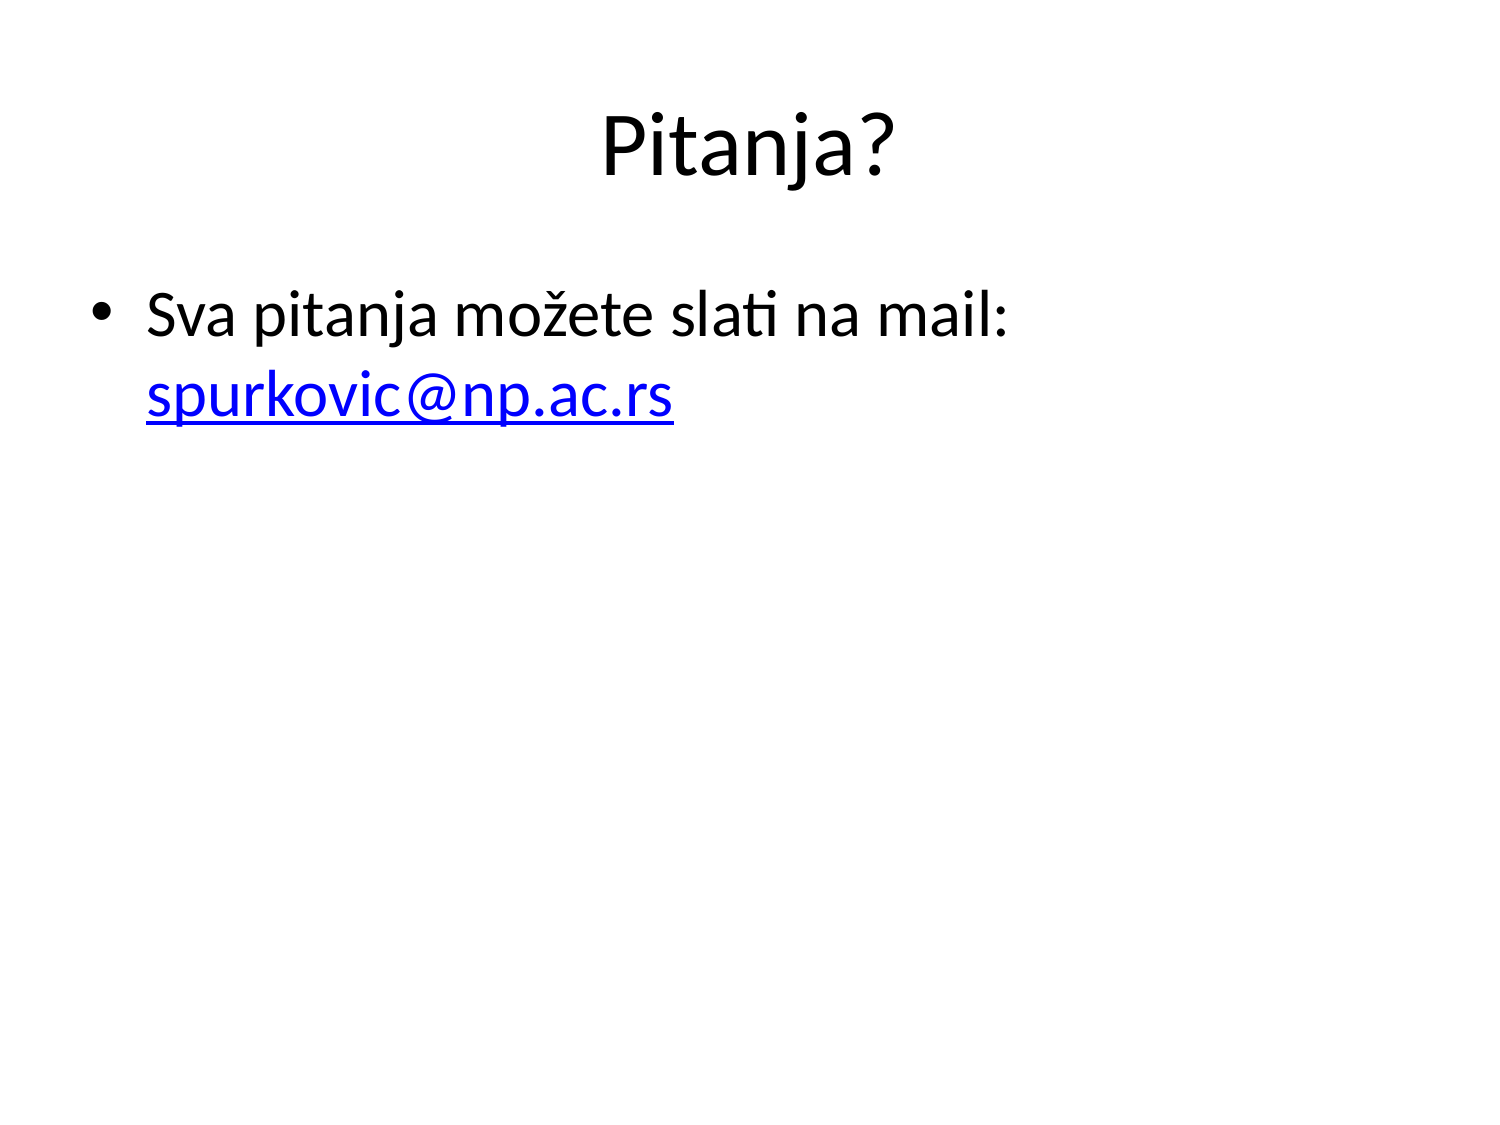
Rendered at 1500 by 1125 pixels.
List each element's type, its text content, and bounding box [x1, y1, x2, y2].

title Pitanja? [75, 45, 1425, 233]
list Sva pitanja možete slati na mail: spurkovic@np.ac.rs [75, 262, 1425, 1005]
